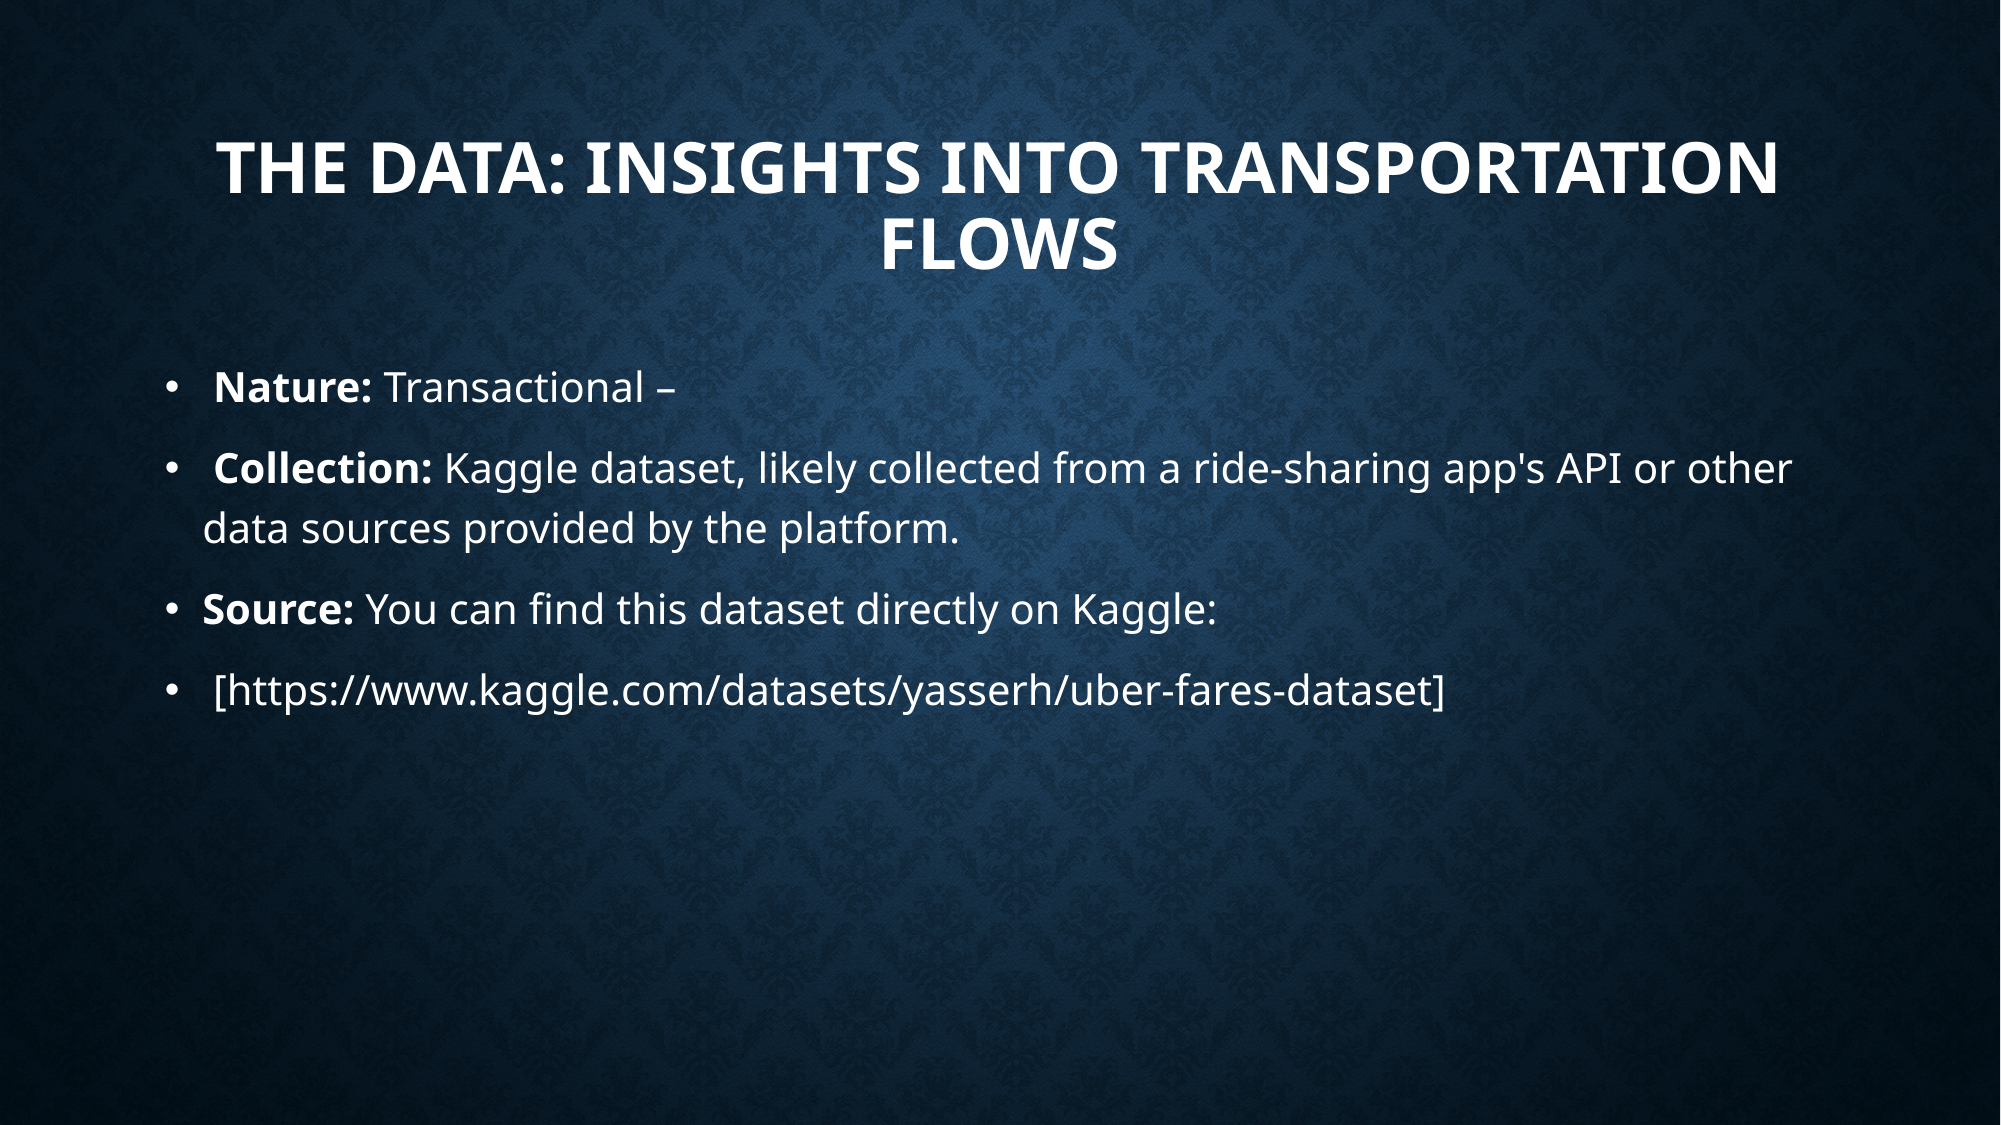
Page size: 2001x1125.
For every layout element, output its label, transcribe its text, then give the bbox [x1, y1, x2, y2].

title The Data: Insights into Transportation Flows [149, 99, 1849, 318]
list Nature: Transactional – Collection: Kaggle dataset, likely collected from a ride-sharing app's API or other data sources provided by the platform. Source: You can find this dataset directly on Kaggle: [https://www.kaggle.com/datasets/yasserh/uber-fares-dataset] [149, 343, 1849, 950]
